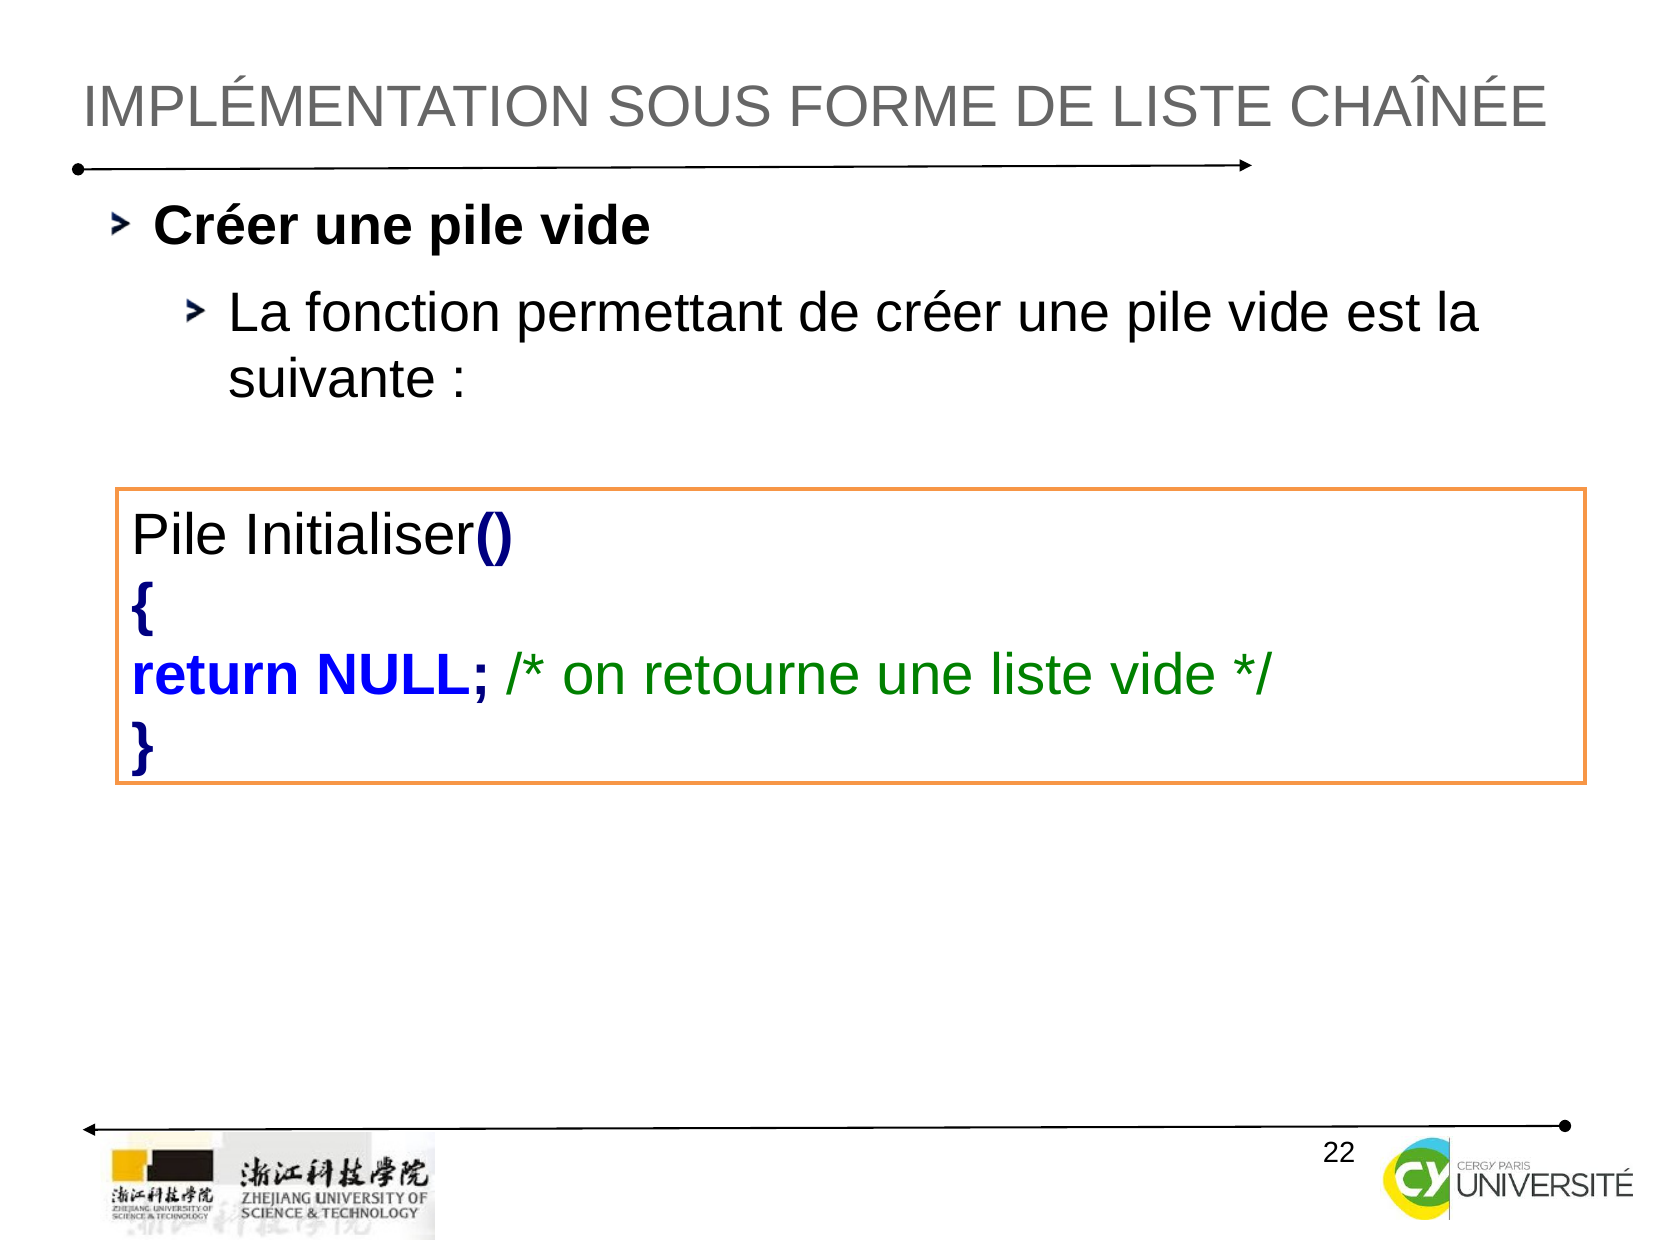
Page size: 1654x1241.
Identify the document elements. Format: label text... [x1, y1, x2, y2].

text_box Pile Initialiser() { return NULL; /* on retourne une liste vide */ } [115, 487, 1587, 785]
picture [175, 289, 215, 329]
picture [100, 1167, 435, 1240]
picture [100, 202, 140, 242]
text_box IMPLÉMENTATION SOUS FORME DE LISTE CHAÎNÉE [82, 49, 1571, 158]
picture [1380, 1136, 1633, 1220]
text_box Créer une pile vide La fonction permettant de créer une pile vide est la suivante : [82, 188, 1565, 1167]
